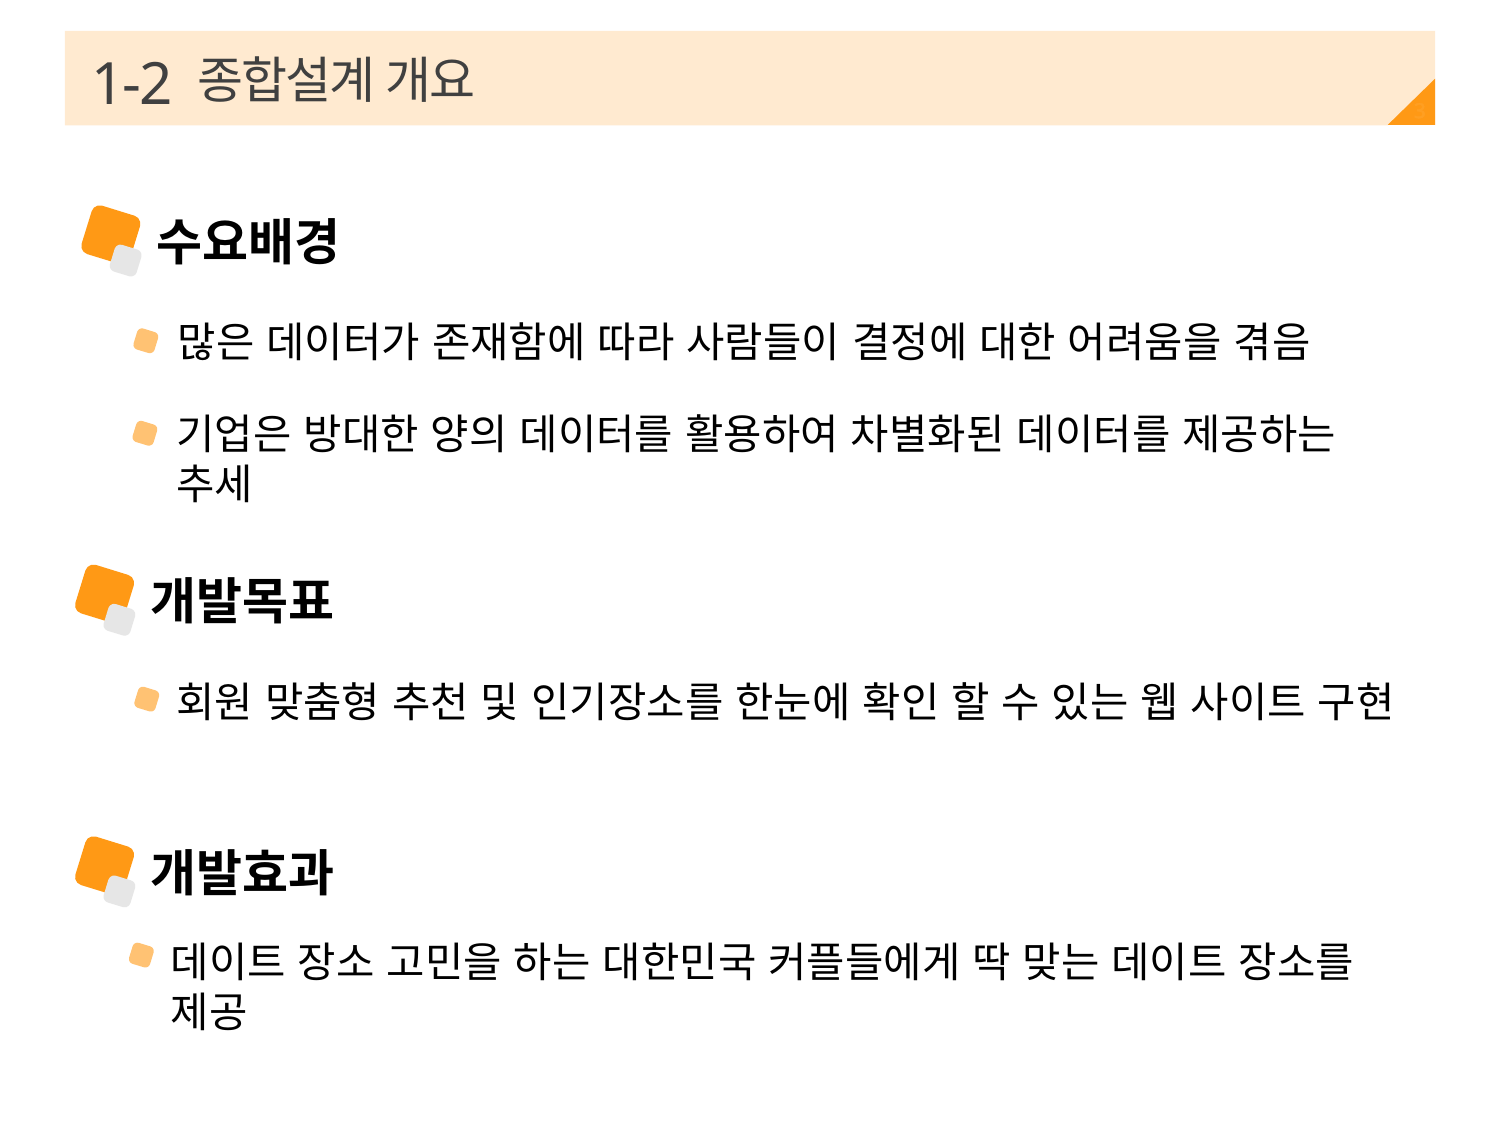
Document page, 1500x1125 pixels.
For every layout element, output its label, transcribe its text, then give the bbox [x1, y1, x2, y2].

text_box 기업은 방대한 양의 데이터를 활용하여 차별화된 데이터를 제공하는 추세 [161, 400, 1437, 516]
list 1-2 [76, 39, 207, 123]
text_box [79, 568, 132, 632]
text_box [85, 209, 138, 273]
text_box [134, 686, 160, 712]
slide_number 3 [1391, 90, 1449, 133]
text_box 많은 데이터가 존재함에 따라 사람들이 결정에 대한 어려움을 겪음 [162, 308, 1410, 373]
text_box [133, 328, 159, 354]
text_box 수요배경 [141, 203, 356, 278]
text_box 개발효과 [135, 834, 350, 909]
text_box [129, 942, 154, 968]
text_box [132, 420, 158, 446]
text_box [79, 840, 132, 904]
text_box 회원 맞춤형 추천 및 인기장소를 한눈에 확인 할 수 있는 웹 사이트 구현 [161, 668, 1442, 733]
list 종합설계 개요 [183, 37, 1211, 121]
text_box 개발목표 [135, 562, 350, 638]
text_box 데이트 장소 고민을 하는 대한민국 커플들에게 딱 맞는 데이트 장소를 제공 [156, 928, 1437, 1043]
